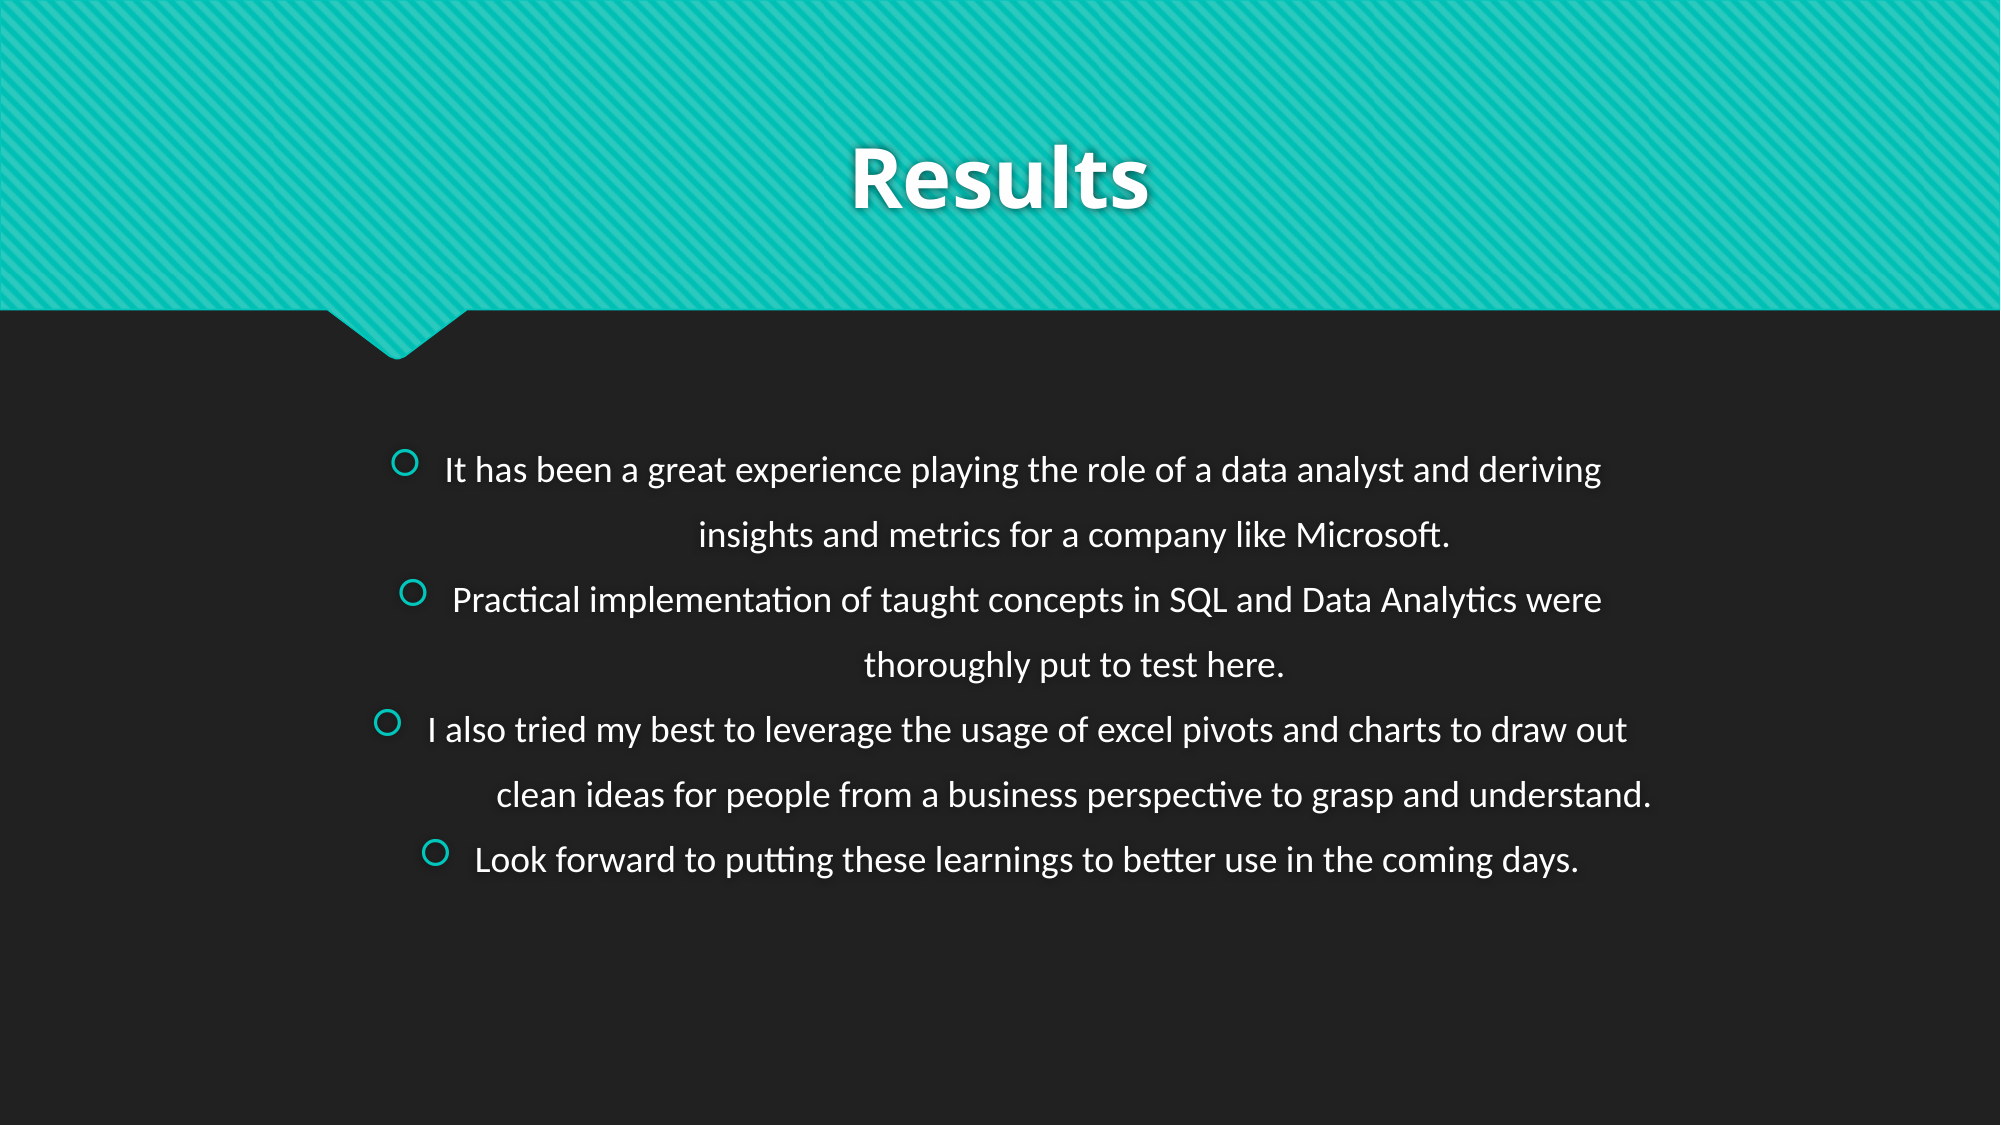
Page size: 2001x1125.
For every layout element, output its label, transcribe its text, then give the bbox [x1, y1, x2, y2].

title Results [132, 73, 1868, 233]
list It has been a great experience playing the role of a data analyst and deriving insights and metrics for a company like Microsoft. Practical implementation of taught concepts in SQL and Data Analytics were thoroughly put to test here. I also tried my best to leverage the usage of excel pivots and charts to draw out clean ideas for people from a business perspective to grasp and understand. Look forward to putting these learnings to better use in the coming days. [134, 364, 1866, 962]
